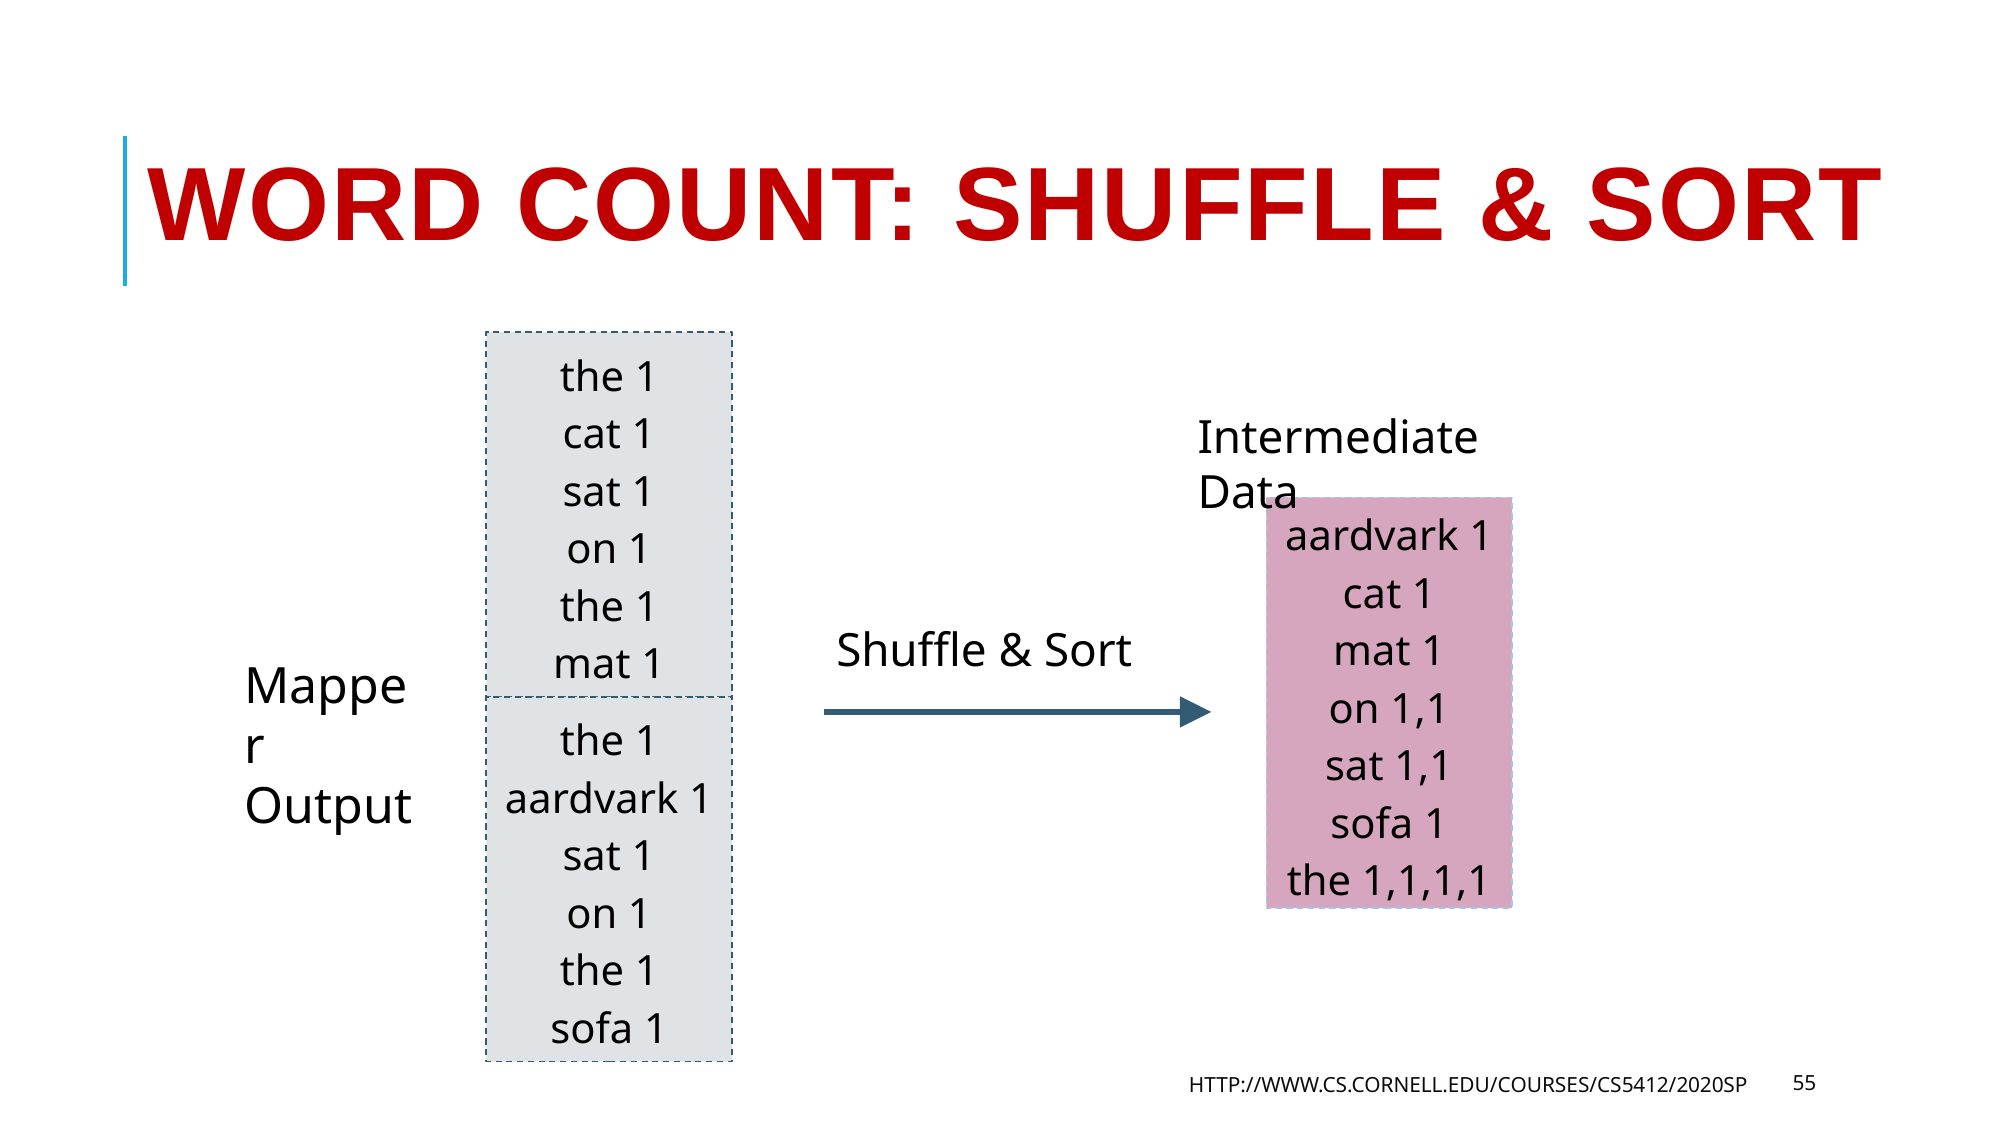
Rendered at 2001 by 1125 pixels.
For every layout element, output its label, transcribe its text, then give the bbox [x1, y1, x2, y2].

title Word Count: Shuffle & Sort [132, 123, 1903, 298]
text_box the 1 aardvark 1 sat 1 on 1 the 1 sofa 1 [486, 696, 733, 1062]
footer HTTP://WWW.CS.CORNELL.EDU/COURSES/CS5412/2020SP [1084, 1061, 1763, 1107]
text_box Mapper Output [229, 638, 434, 786]
text_box aardvark 1 cat 1 mat 1 on 1,1 sat 1,1 sofa 1 the 1,1,1,1 [1266, 497, 1513, 909]
text_box Intermediate Data [1182, 392, 1596, 467]
text_box the 1 cat 1 sat 1 on 1 the 1 mat 1 [486, 332, 733, 696]
slide_number 55 [1777, 1061, 1938, 1107]
text_box Shuffle & Sort [821, 605, 1178, 679]
